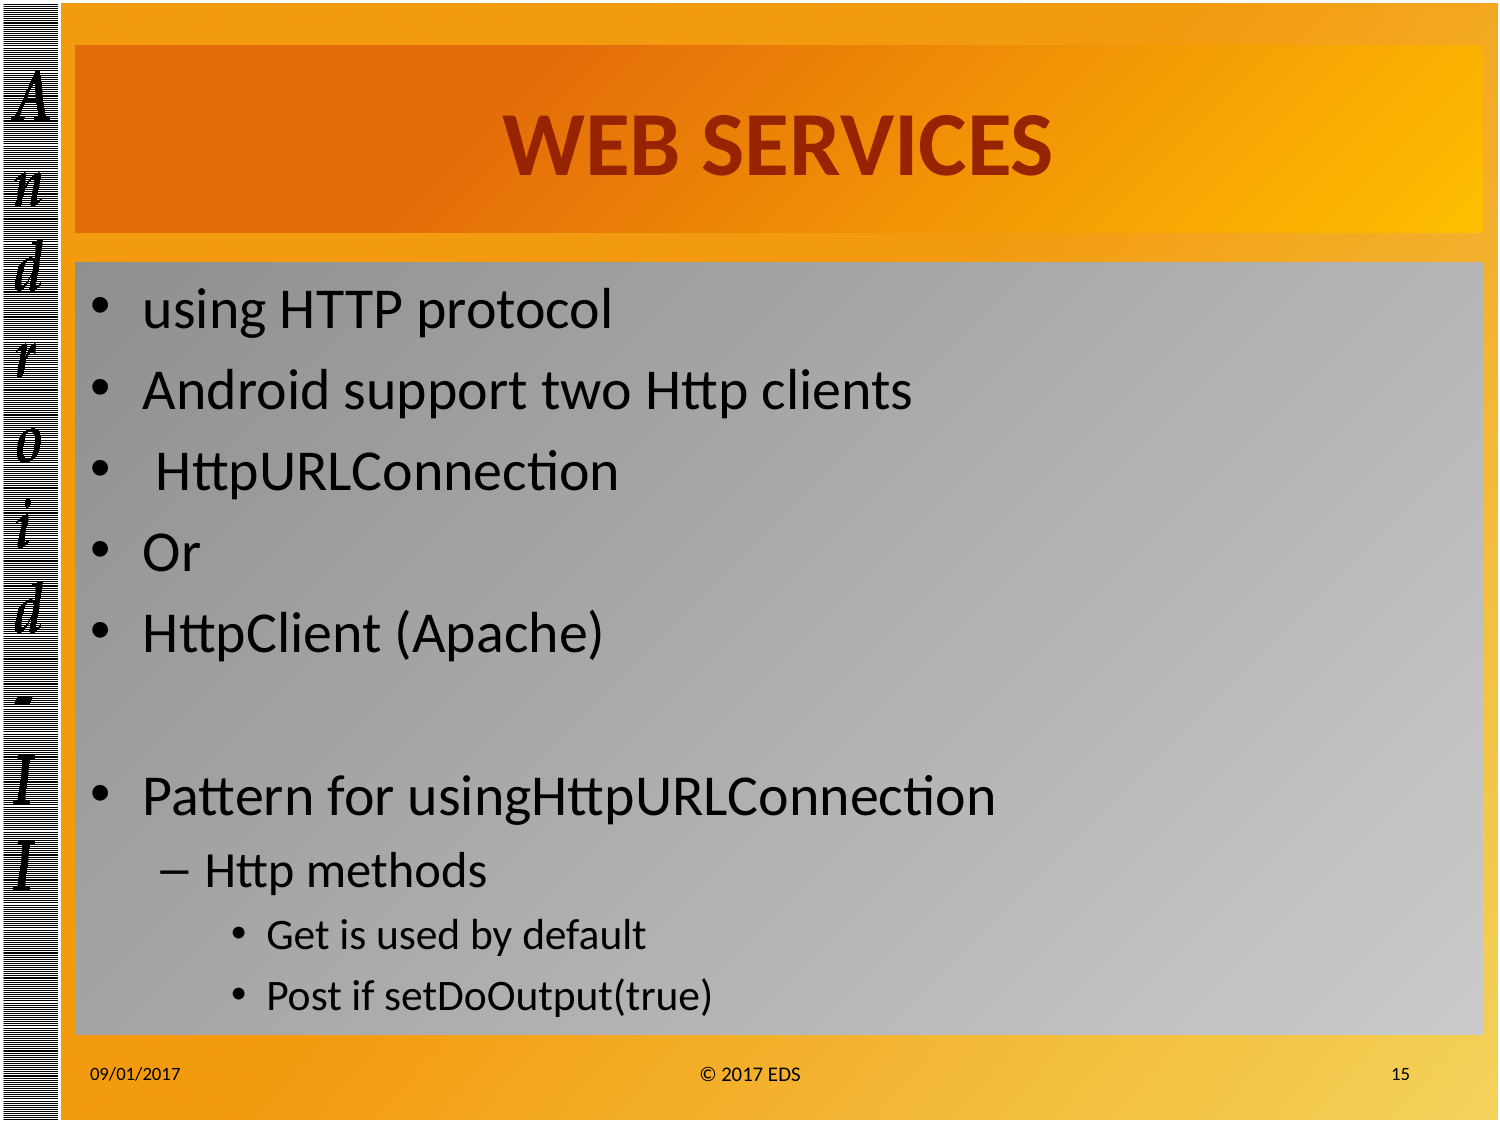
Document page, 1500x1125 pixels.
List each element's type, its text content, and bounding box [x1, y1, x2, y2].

slide_number 15 [1074, 1042, 1425, 1103]
picture [0, 0, 1500, 1125]
list using HTTP protocol Android support two Http clients HttpURLConnection Or HttpClient (Apache) Pattern for usingHttpURLConnection Http methods Get is used by default Post if setDoOutput(true) [75, 262, 1483, 1035]
title WEB SERVICES [75, 45, 1483, 233]
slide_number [75, 1042, 425, 1103]
footer © 2017 EDS [512, 1042, 988, 1103]
